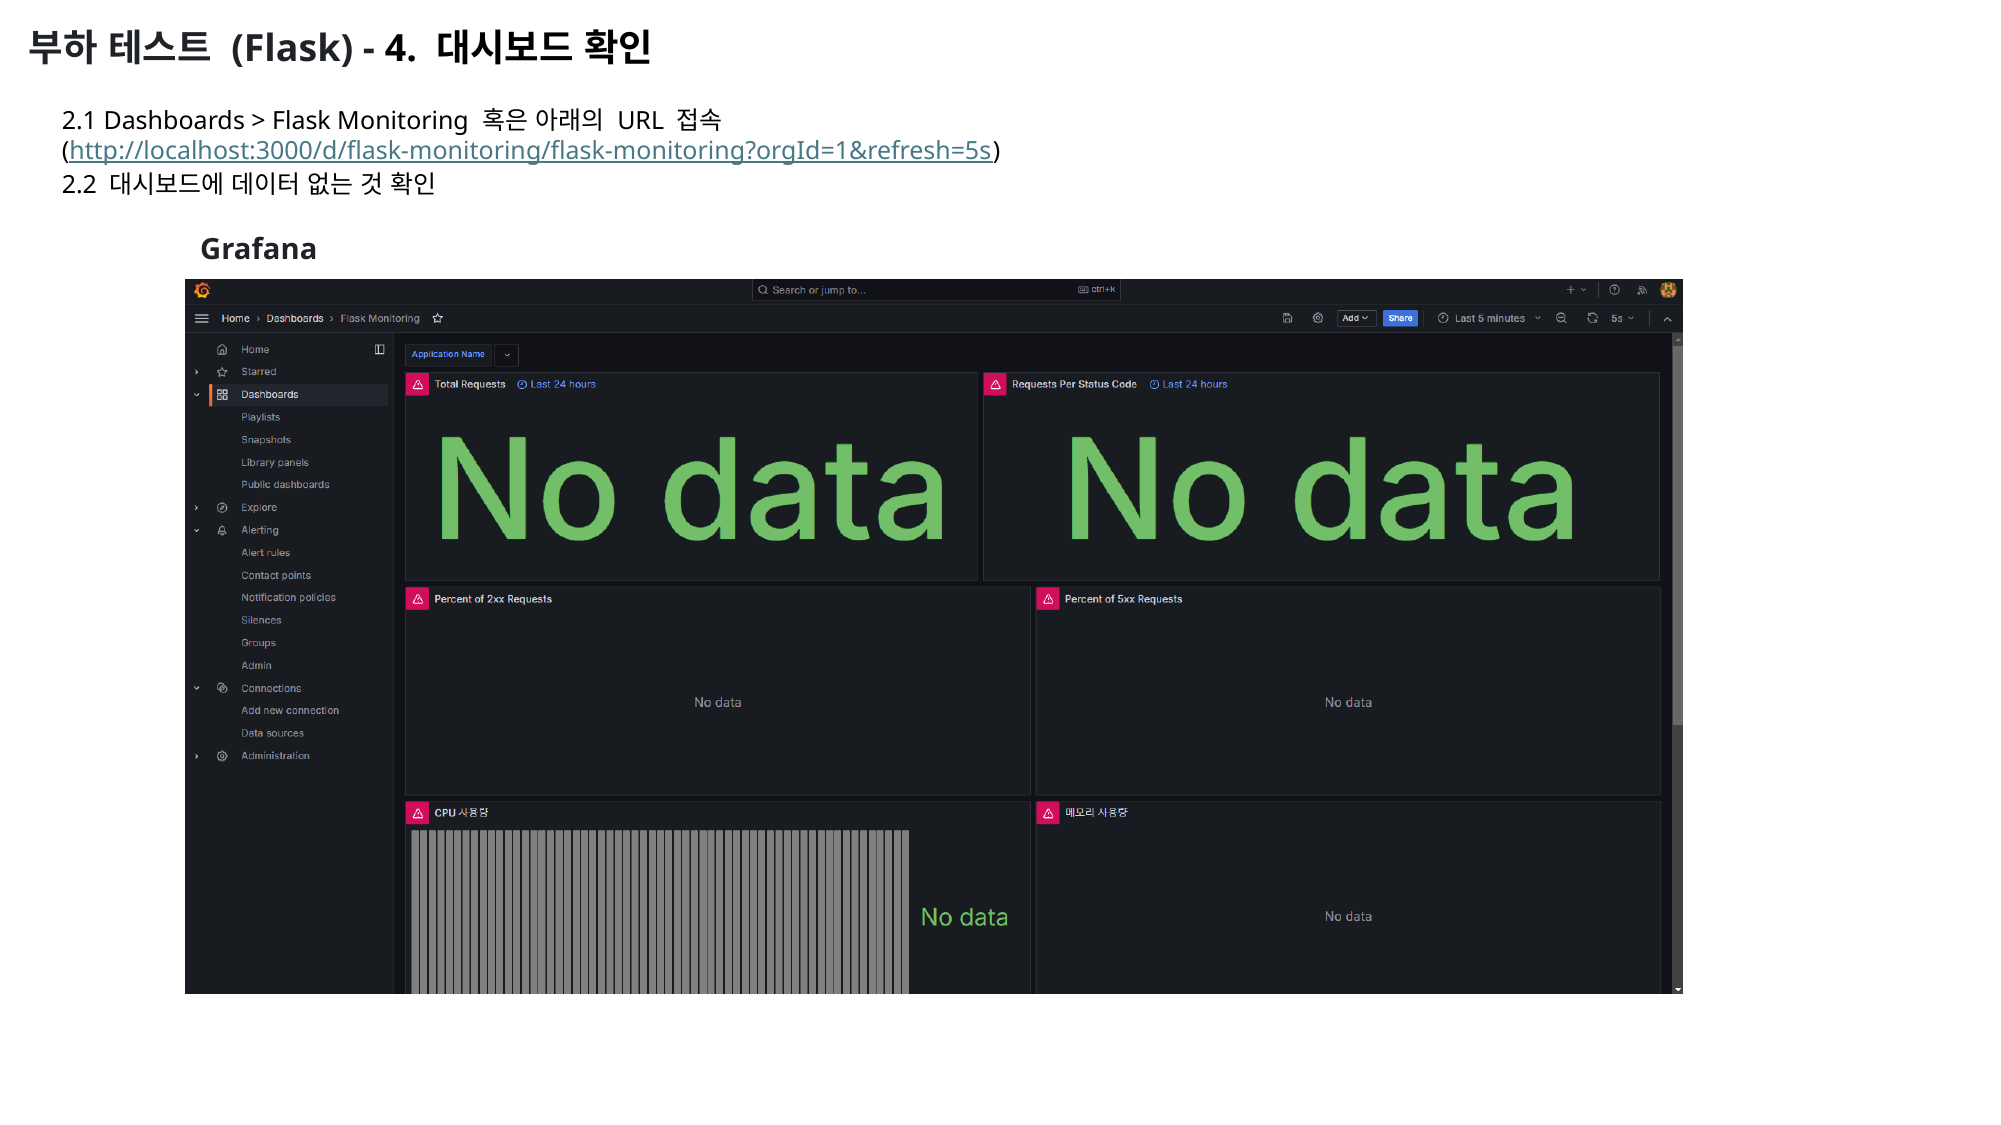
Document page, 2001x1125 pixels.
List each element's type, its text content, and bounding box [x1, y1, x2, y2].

text_box 부하 테스트 (Flask) - 4. 대시보드 확인 [14, 17, 1014, 77]
picture [184, 279, 1684, 994]
text_box Grafana [185, 222, 393, 273]
text_box 2.1 Dashboards > Flask Monitoring 혹은 아래의 URL 접속 (http://localhost:3000/d/flask-monitoring/flask-monitoring?orgId=1&refresh=5s) 2.2 대시보드에 데이터 없는 것 확인 [47, 97, 1048, 206]
